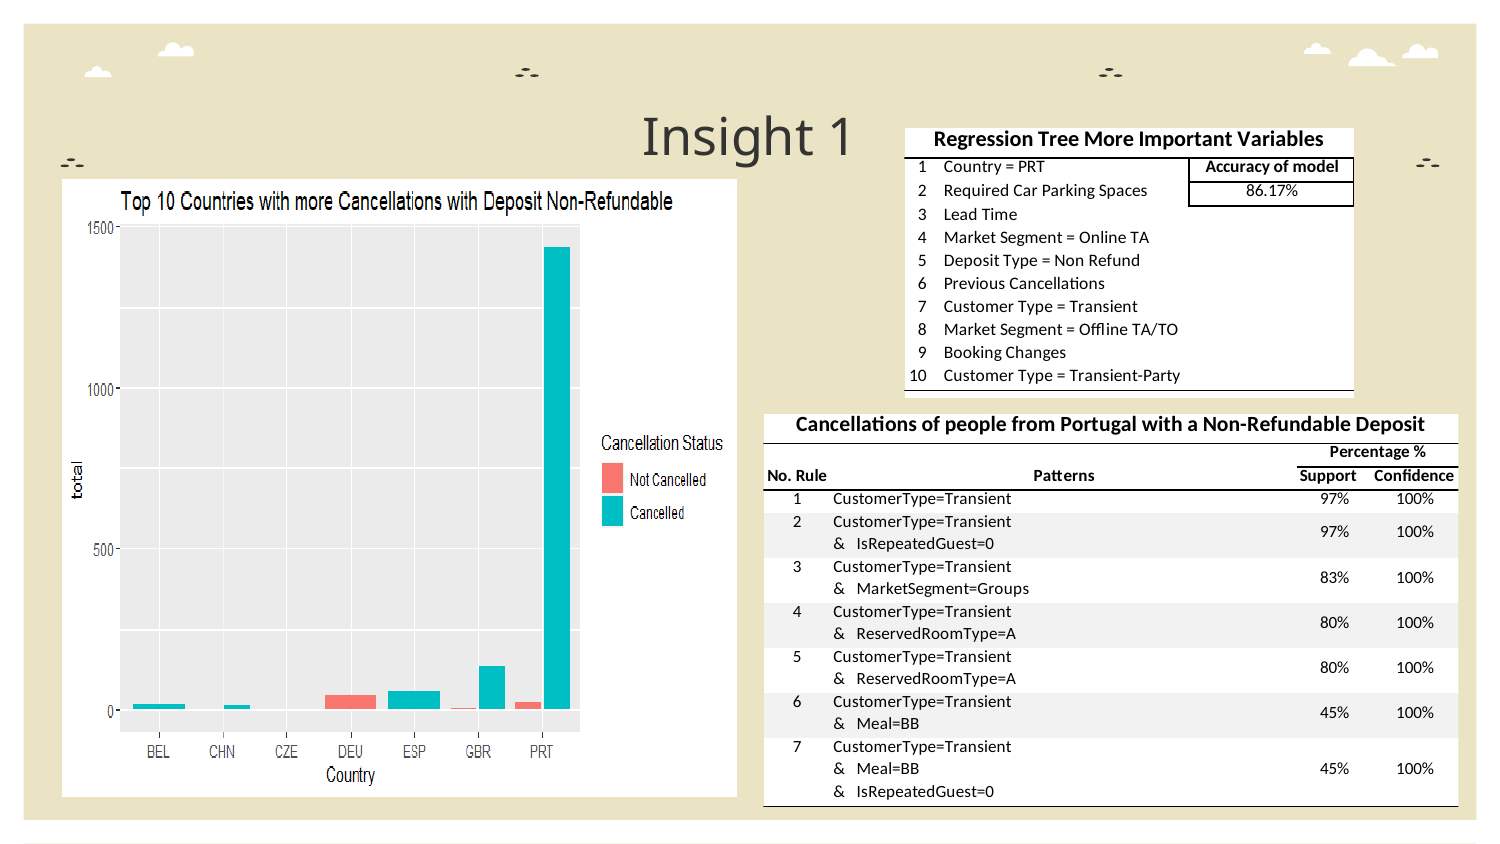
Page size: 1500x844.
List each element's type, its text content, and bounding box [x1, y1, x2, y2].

picture [62, 179, 737, 797]
picture [763, 413, 1460, 811]
picture [904, 127, 1355, 399]
title Insight 1 [116, 88, 1383, 168]
